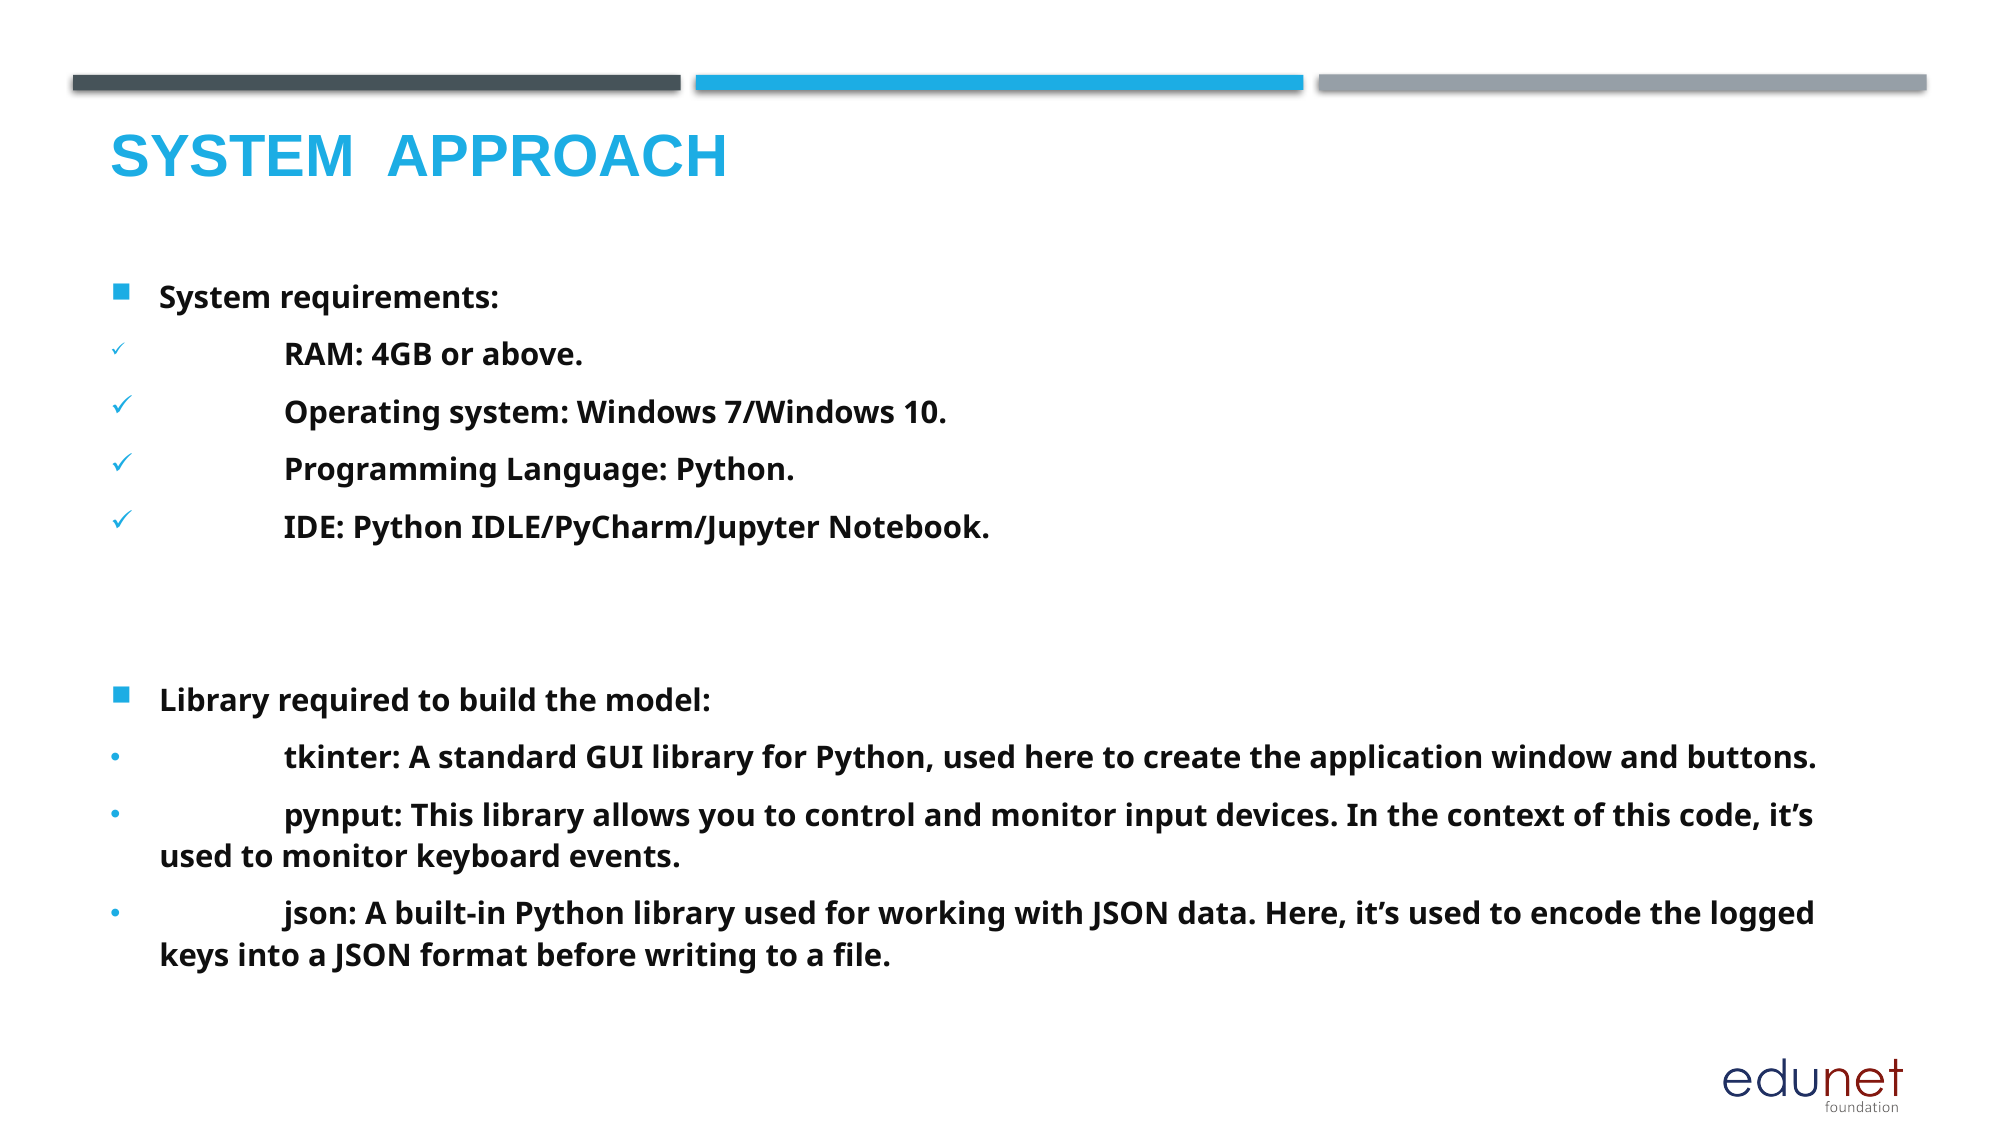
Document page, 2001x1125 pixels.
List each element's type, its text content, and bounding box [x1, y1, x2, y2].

picture [1719, 1056, 1905, 1116]
title System Approach [95, 108, 1905, 196]
list System requirements: RAM: 4GB or above. Operating system: Windows 7/Windows 10. Programming Language: Python. IDE: Python IDLE/PyCharm/Jupyter Notebook. Library required to build the model: tkinter: A standard GUI library for Python, used here to create the application window and buttons. pynput: This library allows you to control and monitor input devices. In the context of this code, it’s used to monitor keyboard events. json: A built-in Python library used for working with JSON data. Here, it’s used to encode the logged keys into a JSON format before writing to a file. [95, 213, 1905, 981]
